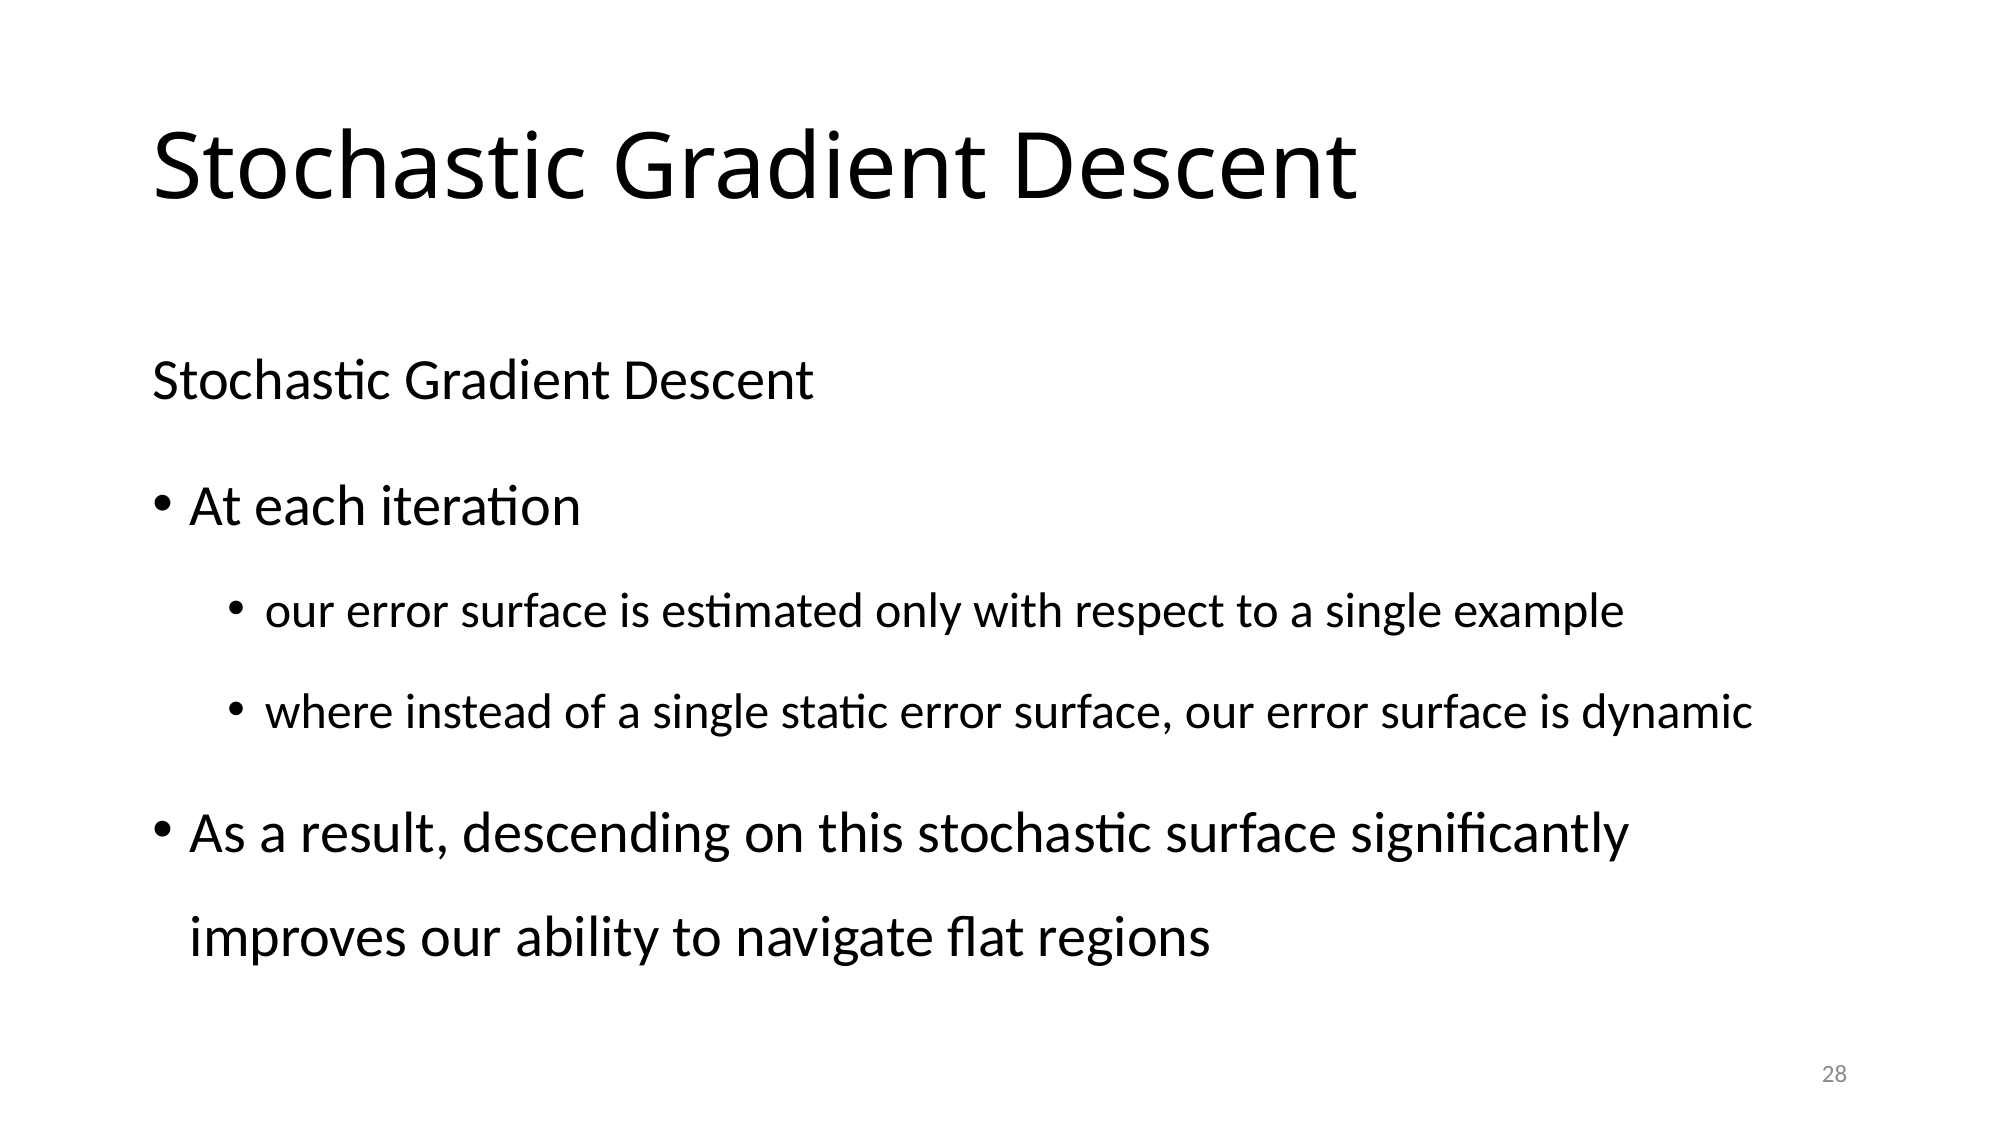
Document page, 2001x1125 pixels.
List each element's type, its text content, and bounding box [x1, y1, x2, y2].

title Stochastic Gradient Descent [137, 59, 1863, 278]
list Stochastic Gradient Descent At each iteration our error surface is estimated only with respect to a single example where instead of a single static error surface, our error surface is dynamic As a result, descending on this stochastic surface significantly improves our ability to navigate flat regions [137, 299, 1863, 1014]
slide_number 28 [1412, 1042, 1863, 1103]
